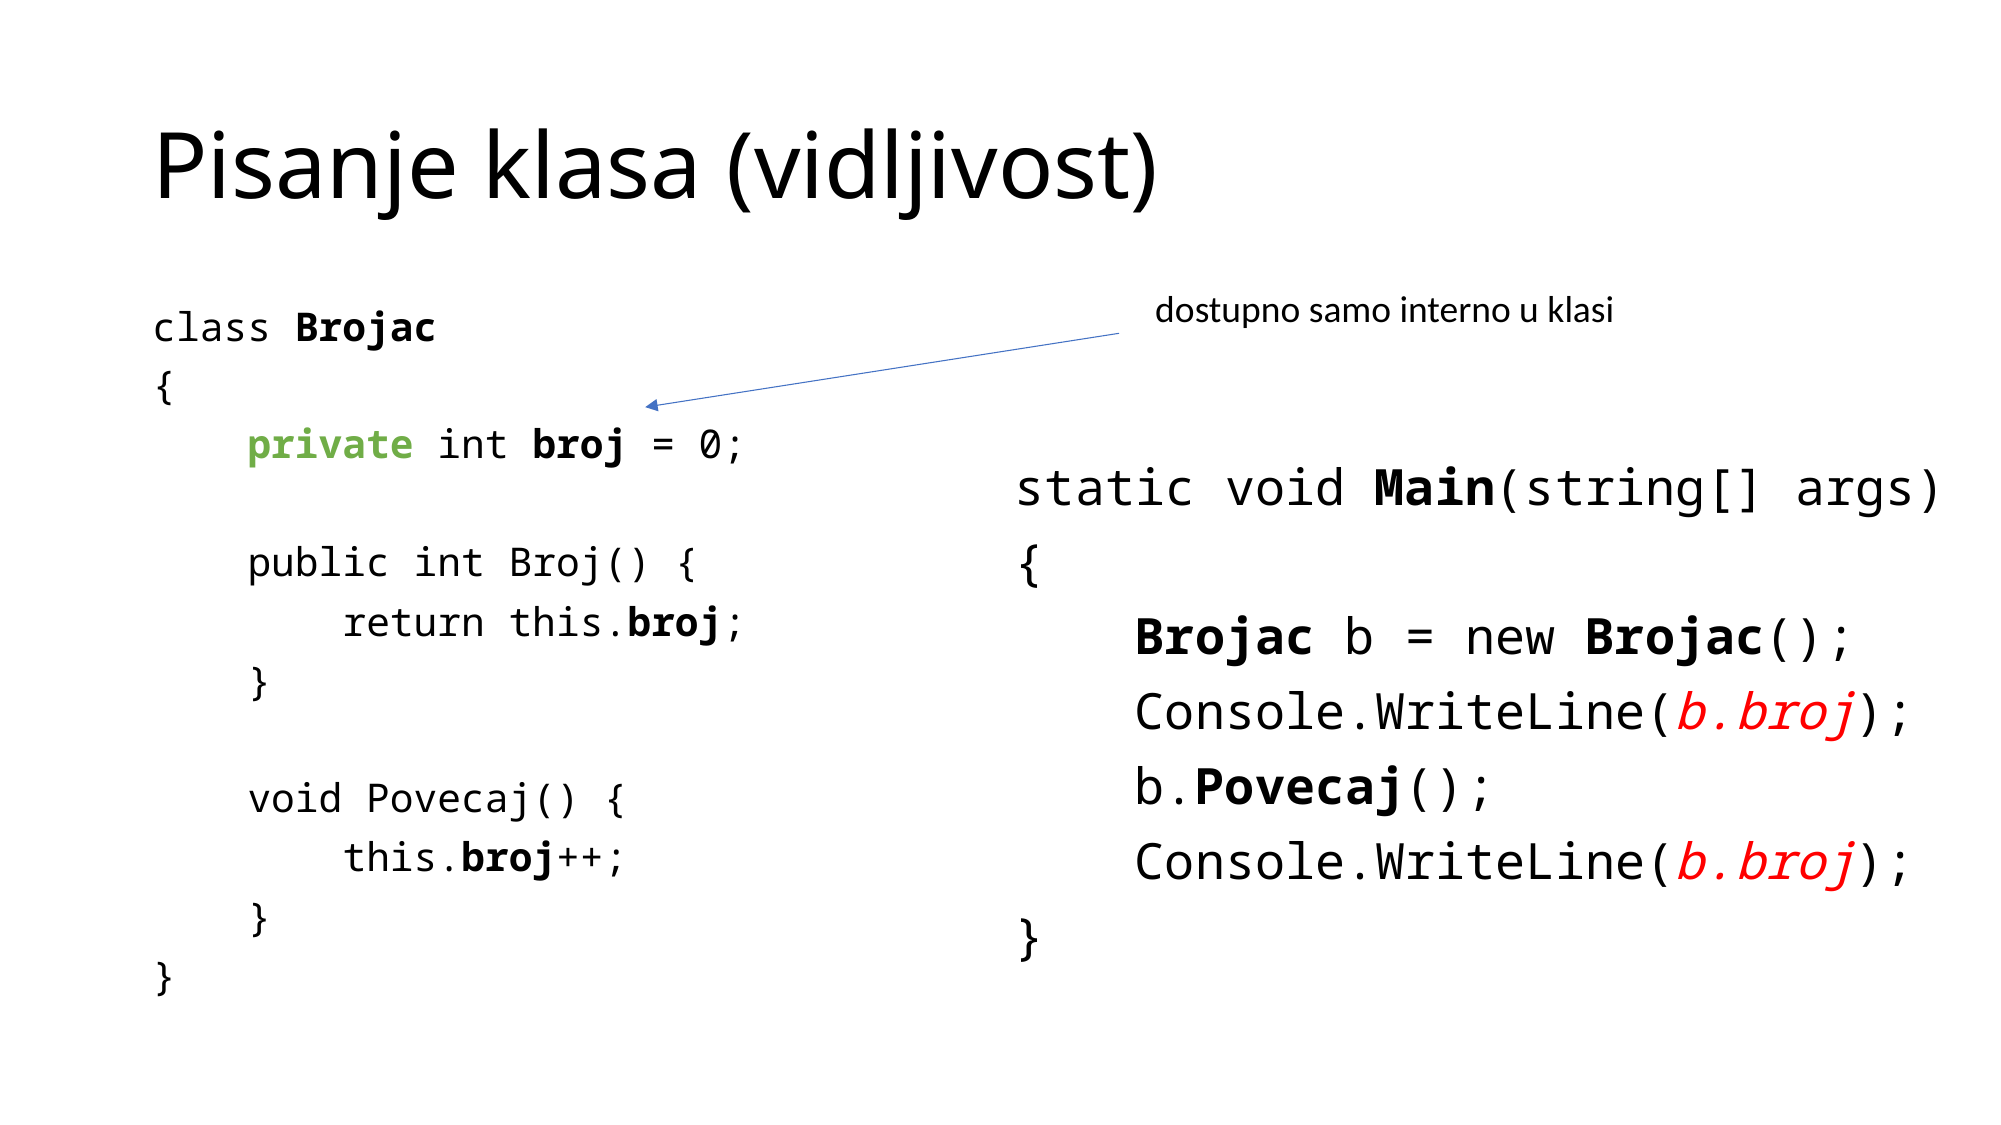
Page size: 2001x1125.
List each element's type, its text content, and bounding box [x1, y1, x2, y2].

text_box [645, 333, 1120, 408]
list class Brojac { private int broj = 0; public int Broj() { return this.broj; } void Povecaj() { this.broj++; } } [137, 299, 1863, 1014]
title Pisanje klasa (vidljivost) [137, 59, 1863, 278]
text_box dostupno samo interno u klasi [1140, 277, 1674, 337]
text_box static void Main(string[] args) { Brojac b = new Brojac(); Console.WriteLine(b.broj); b.Povecaj(); Console.WriteLine(b.broj); } [999, 454, 2000, 1125]
